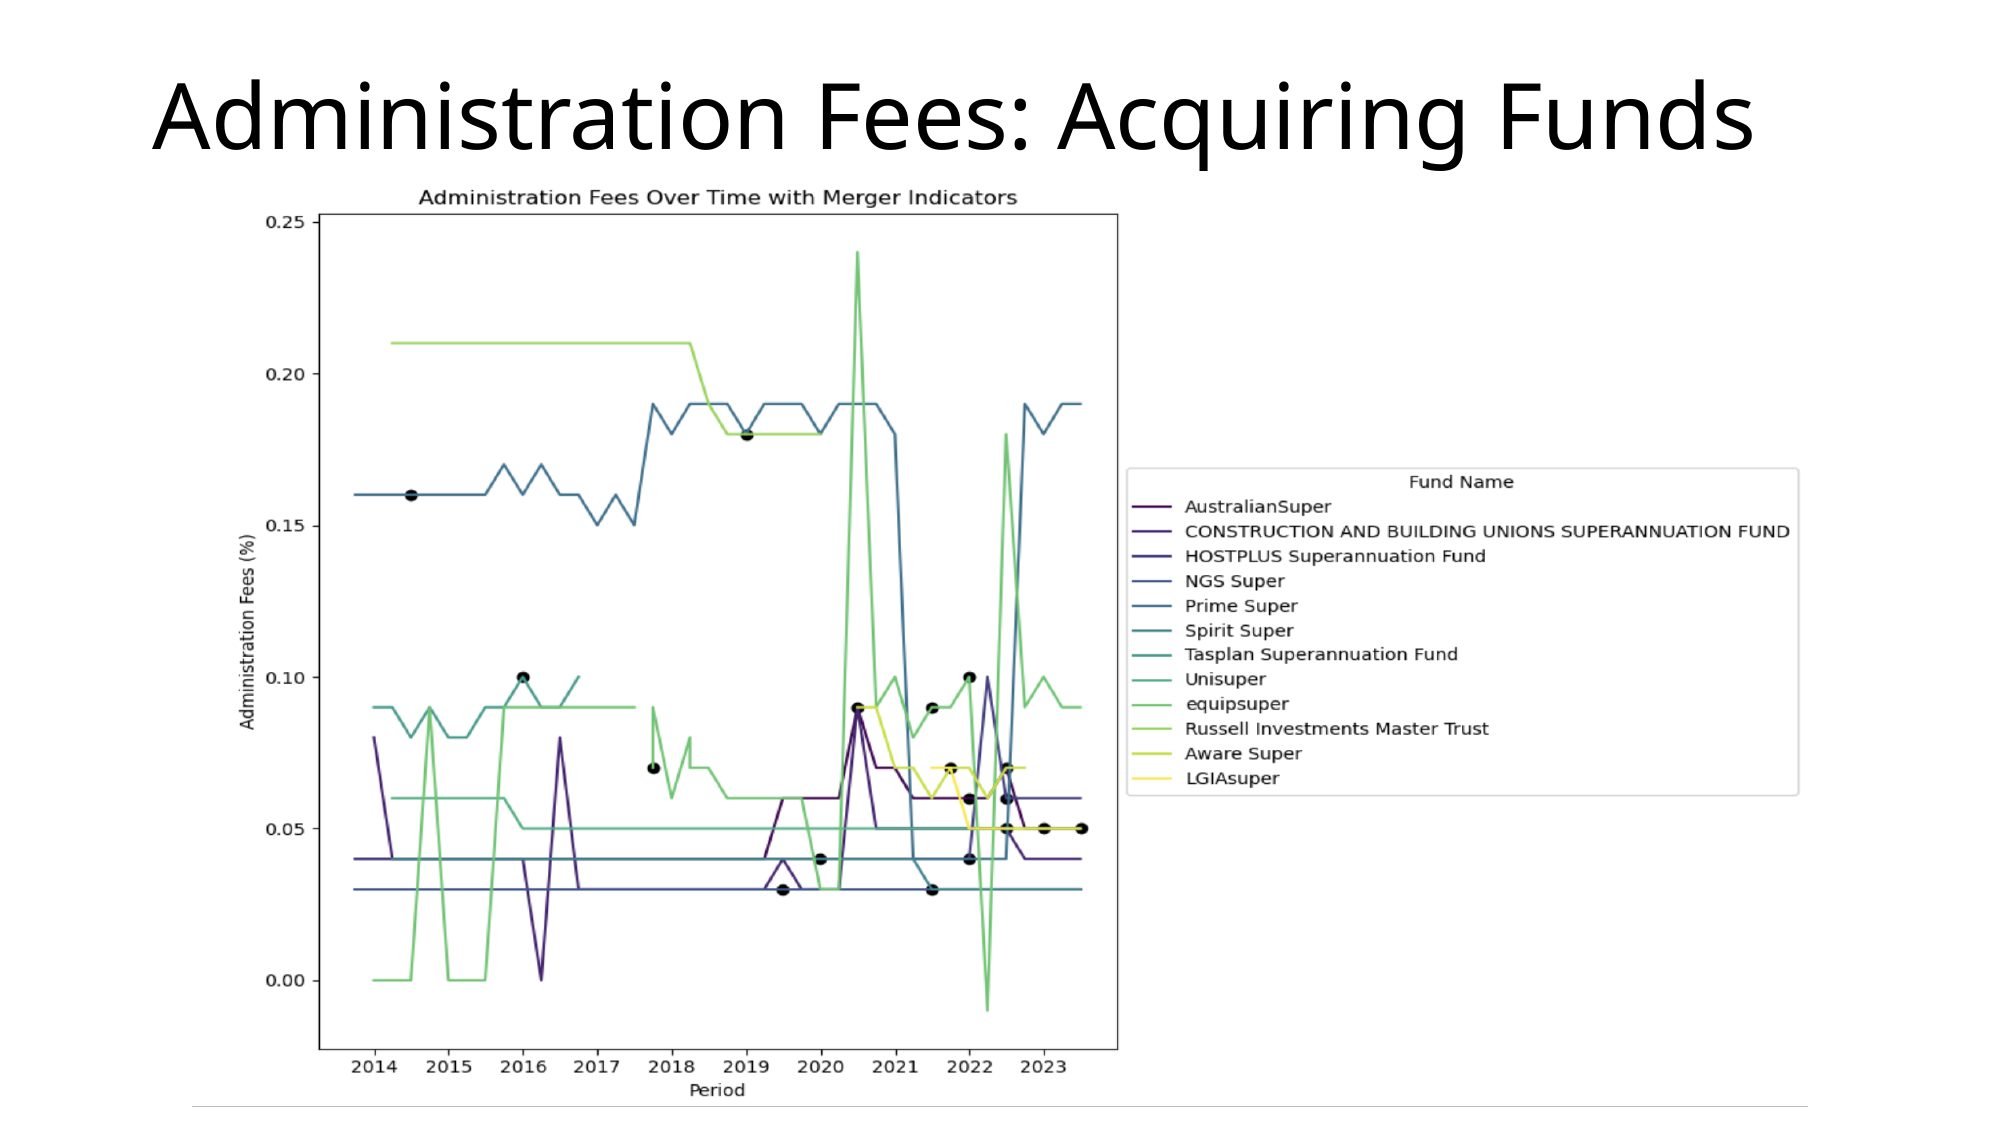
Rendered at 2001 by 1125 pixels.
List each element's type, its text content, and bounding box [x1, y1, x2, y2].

title Administration Fees: Acquiring Funds [137, 59, 1863, 181]
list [192, 180, 1808, 1108]
